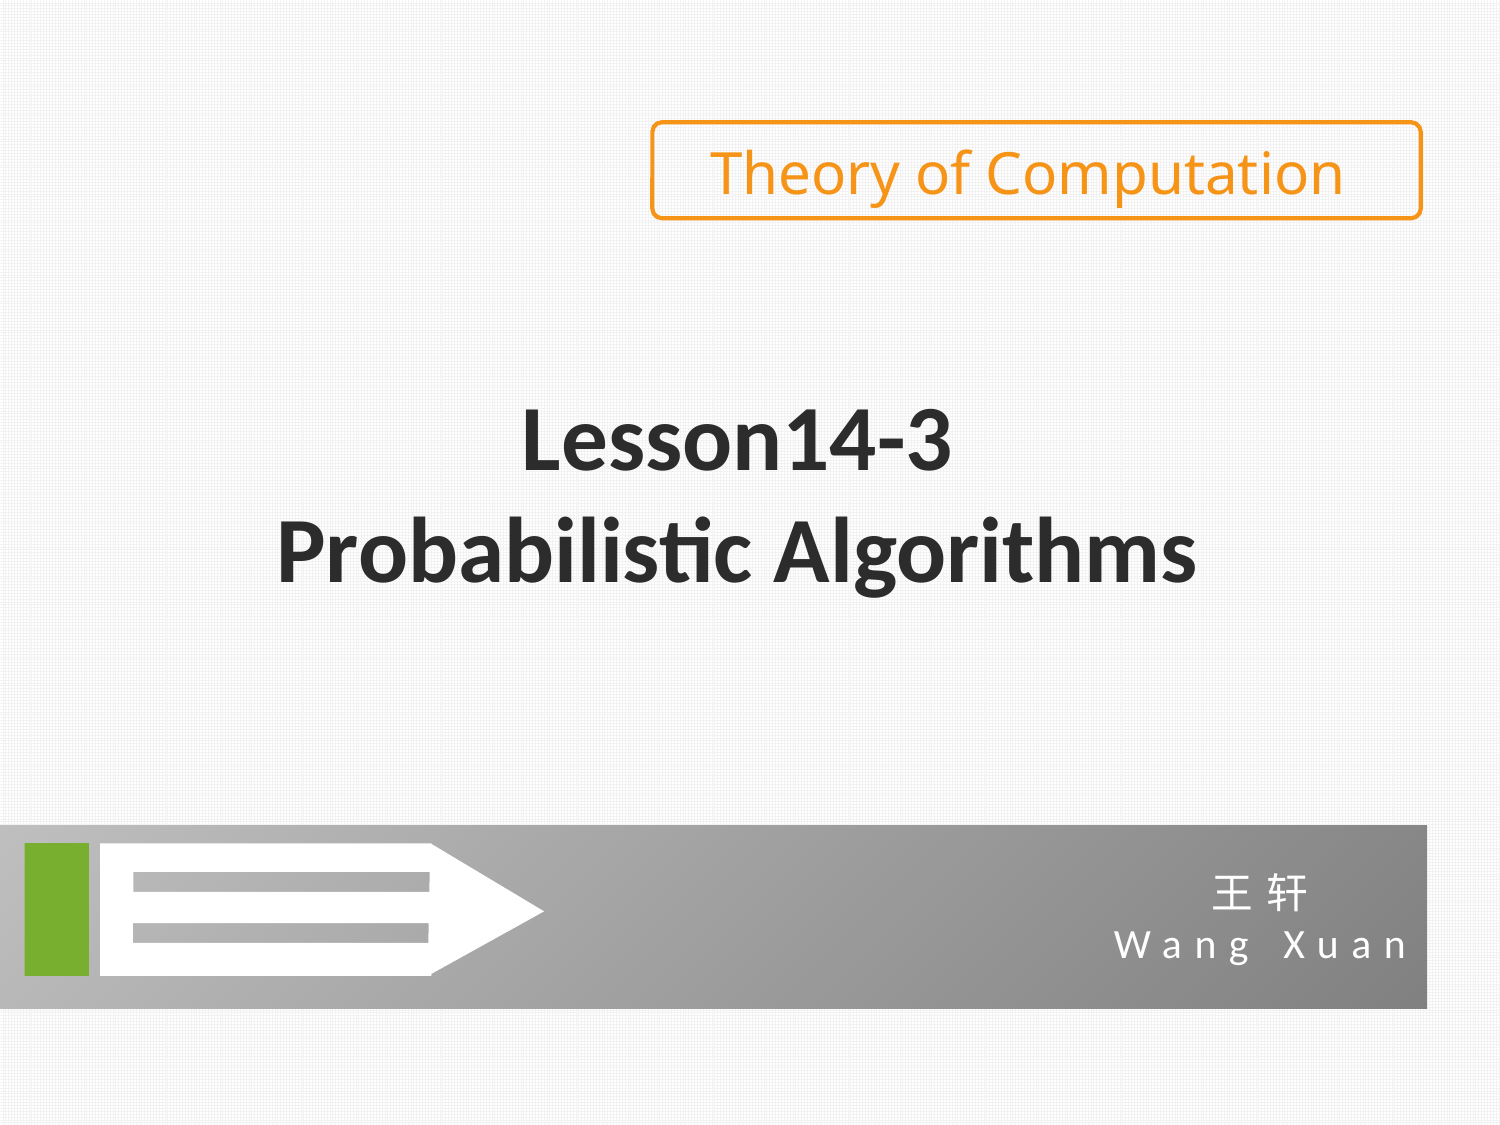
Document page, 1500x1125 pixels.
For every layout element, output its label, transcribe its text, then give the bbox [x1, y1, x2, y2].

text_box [637, 121, 1421, 219]
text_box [0, 824, 1428, 1009]
text_box Lesson14-3 Probabilistic Algorithms [100, 368, 1375, 610]
